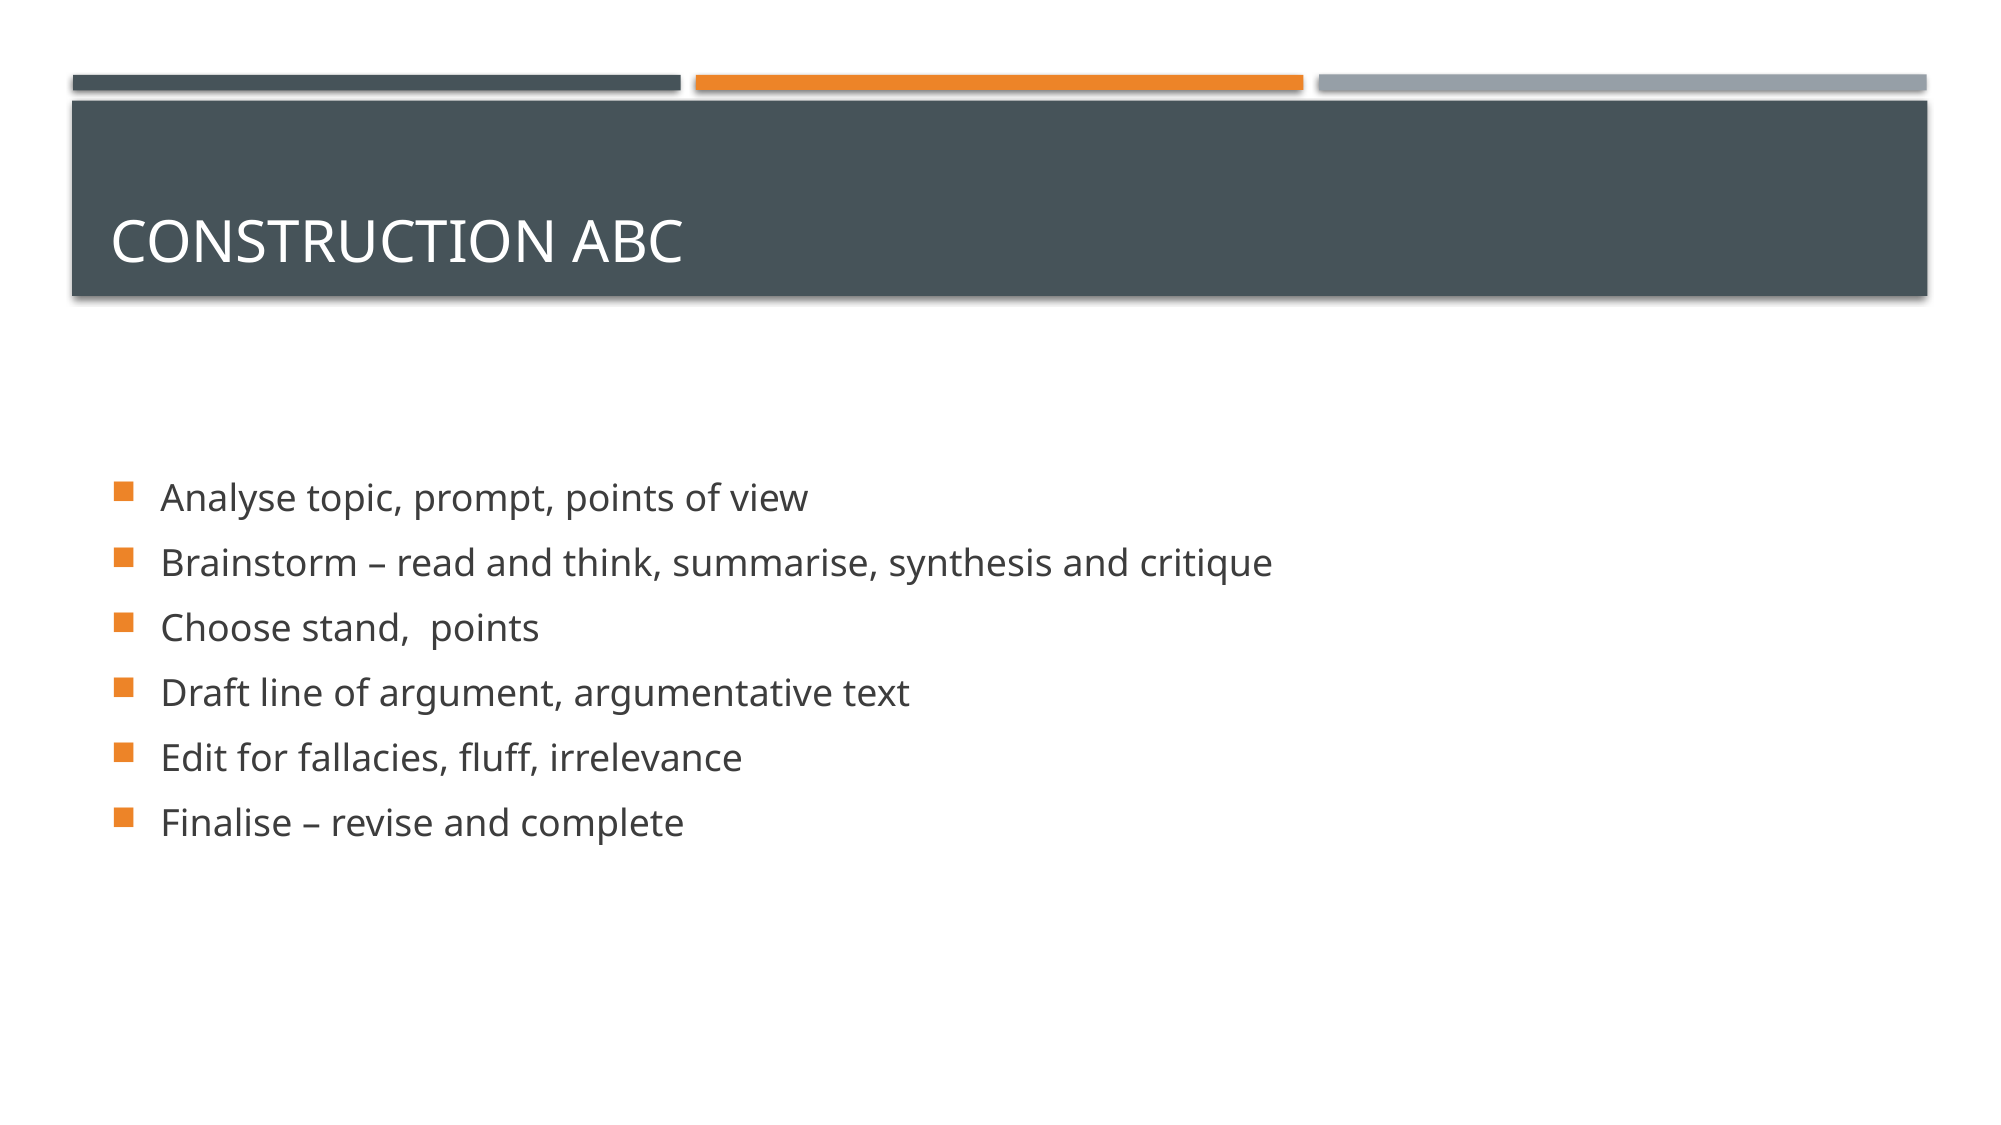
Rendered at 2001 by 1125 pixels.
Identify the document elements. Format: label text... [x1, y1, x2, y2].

title Construction ABC [95, 115, 1905, 282]
list Analyse topic, prompt, points of view Brainstorm – read and think, summarise, synthesis and critique Choose stand, points Draft line of argument, argumentative text Edit for fallacies, fluff, irrelevance Finalise – revise and complete [95, 357, 1905, 962]
